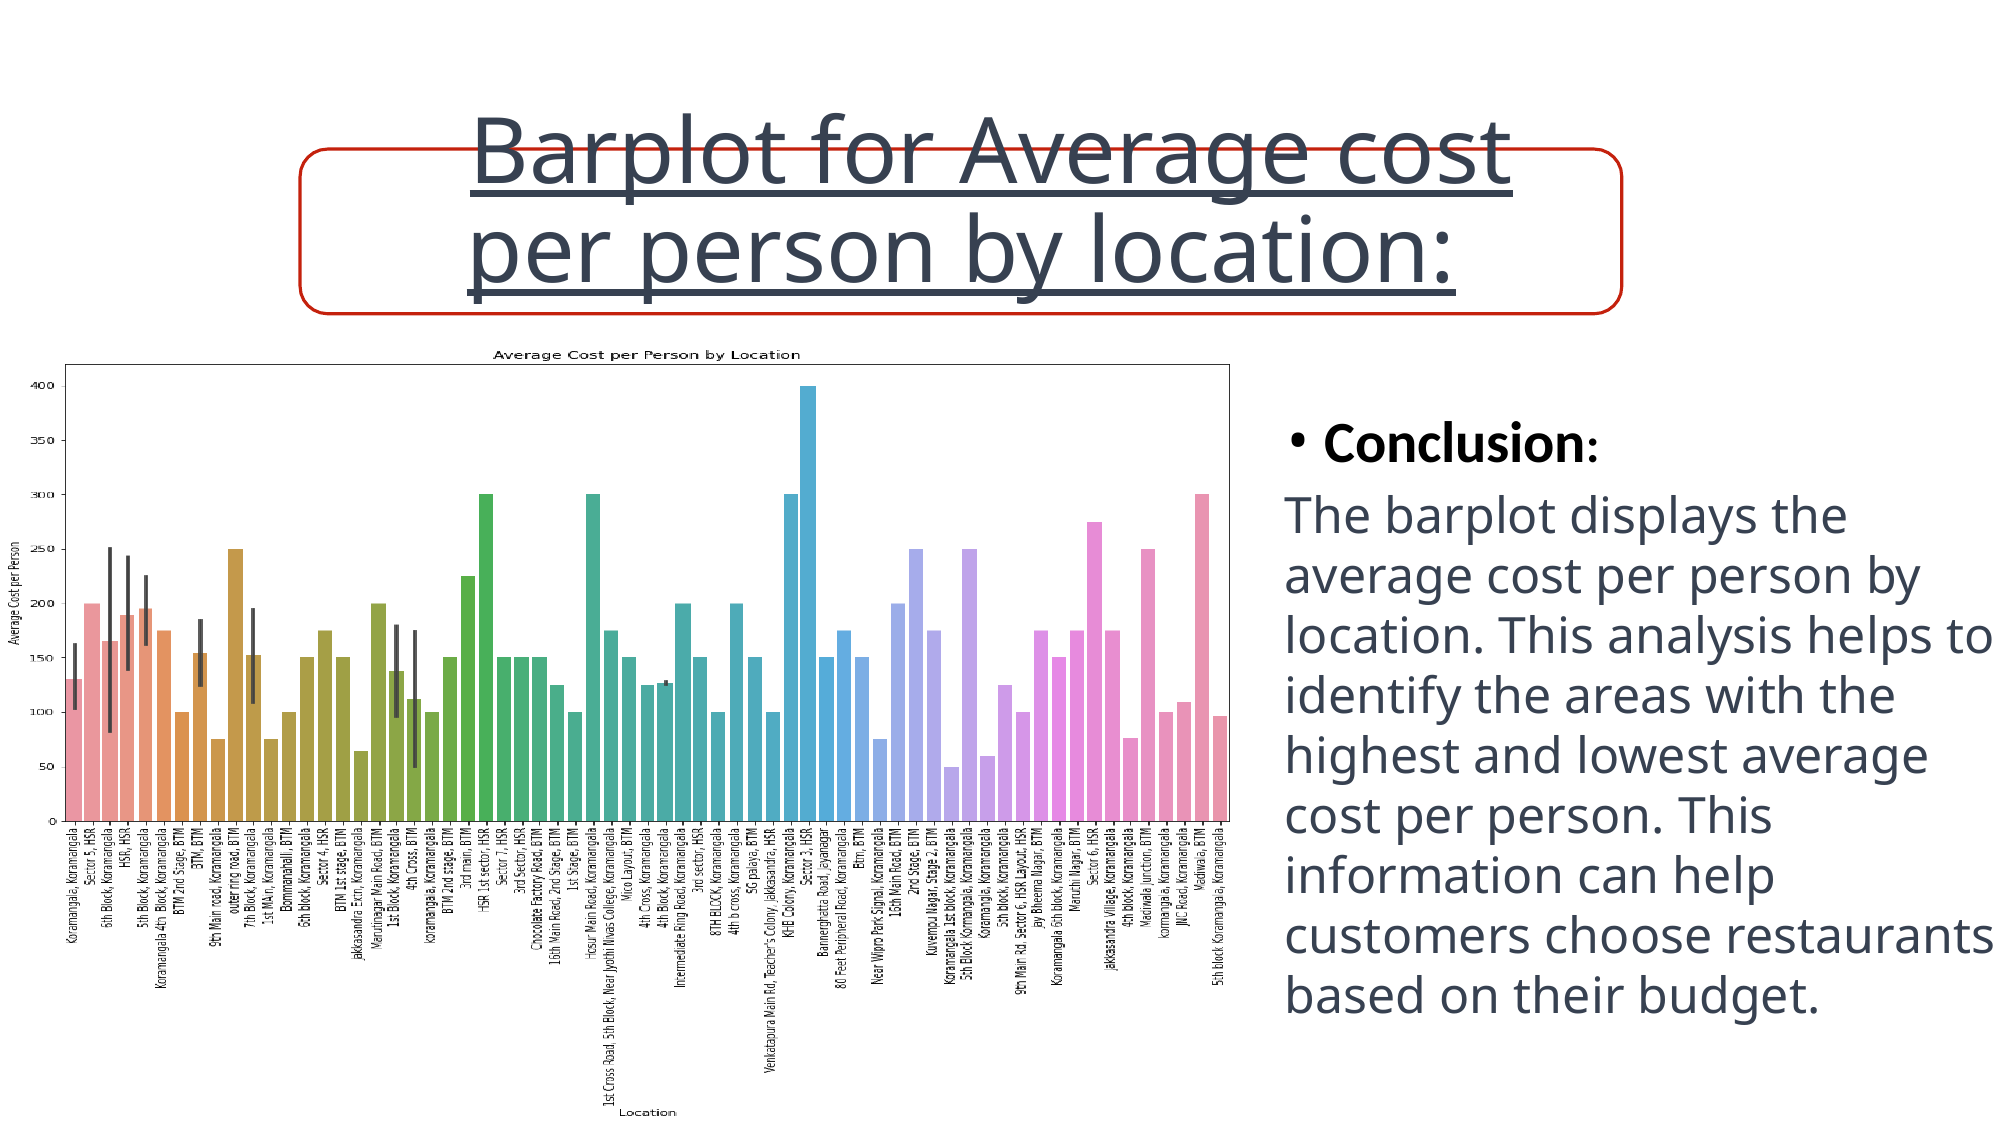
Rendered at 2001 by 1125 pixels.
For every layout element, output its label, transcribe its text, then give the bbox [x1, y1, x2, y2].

picture [0, 344, 1239, 1123]
title Barplot for Average cost per person by location: [333, 316, 1589, 412]
text_box Conclusion: The barplot displays the average cost per person by location. This analysis helps to identify the areas with the highest and lowest average cost per person. This information can help customers choose restaurants based on their budget. [1285, 390, 2000, 1093]
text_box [0, 0, 2000, 316]
